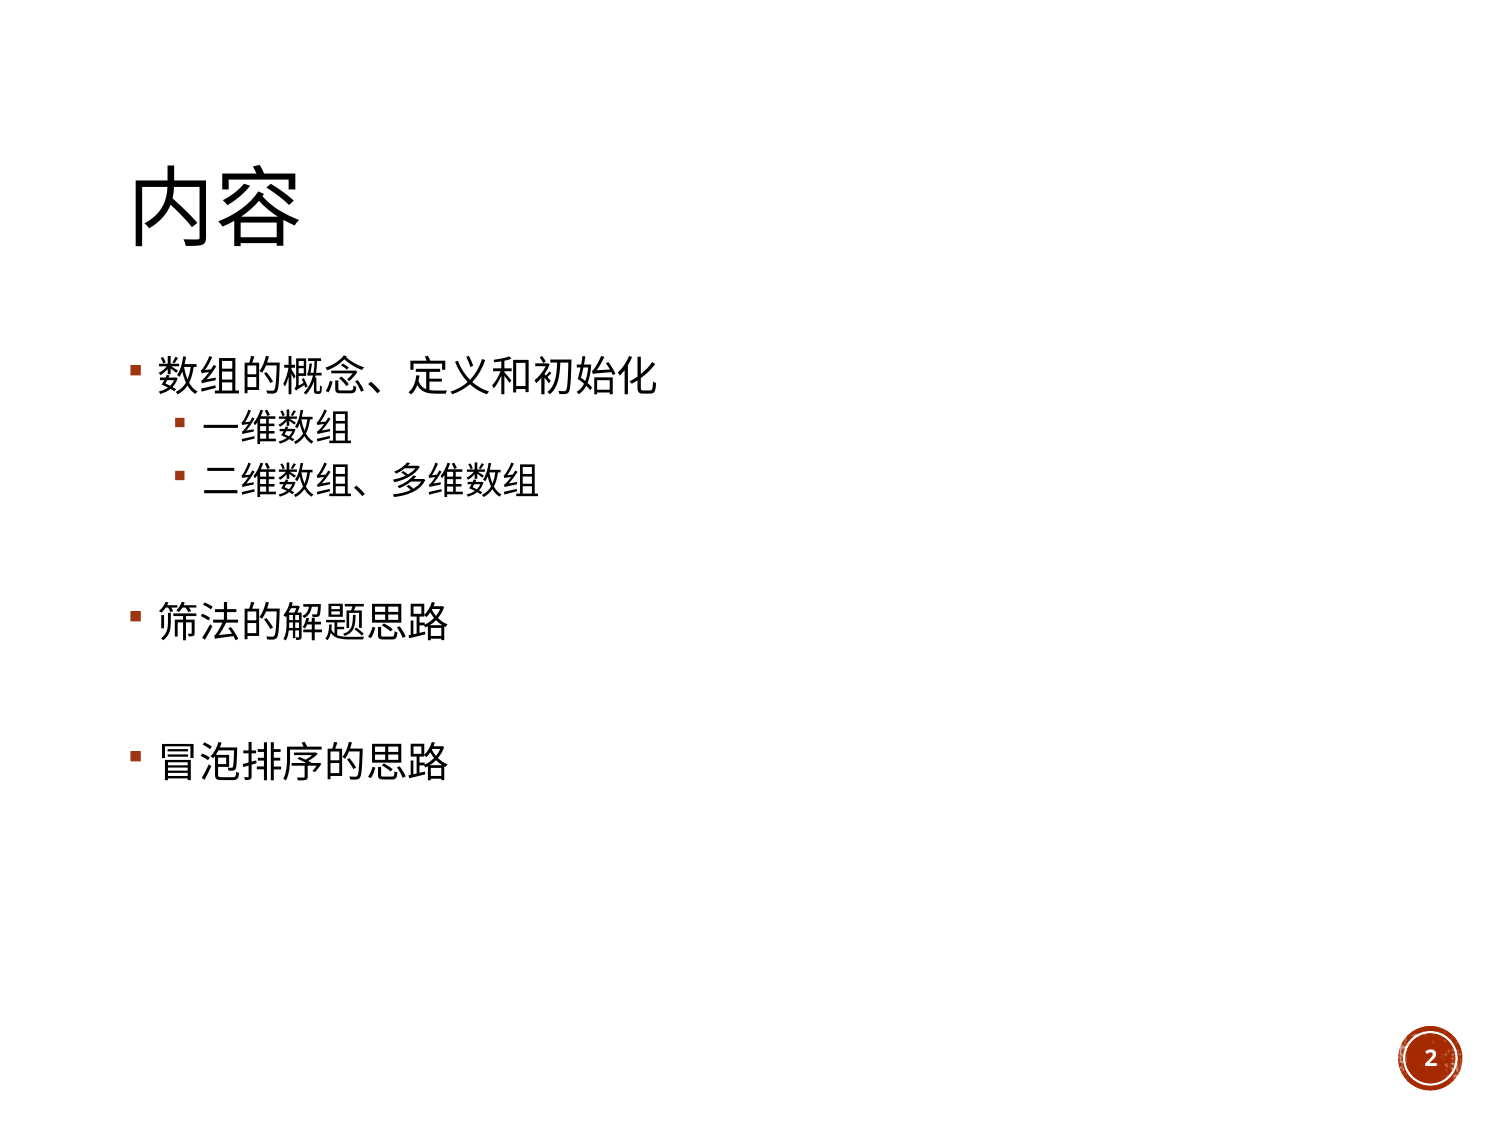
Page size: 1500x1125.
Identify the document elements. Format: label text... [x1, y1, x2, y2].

slide_number 2 [1391, 1028, 1471, 1089]
title 内容 [112, 79, 1388, 344]
list 数组的概念、定义和初始化 一维数组 二维数组、多维数组 筛法的解题思路 冒泡排序的思路 [112, 348, 1388, 1013]
